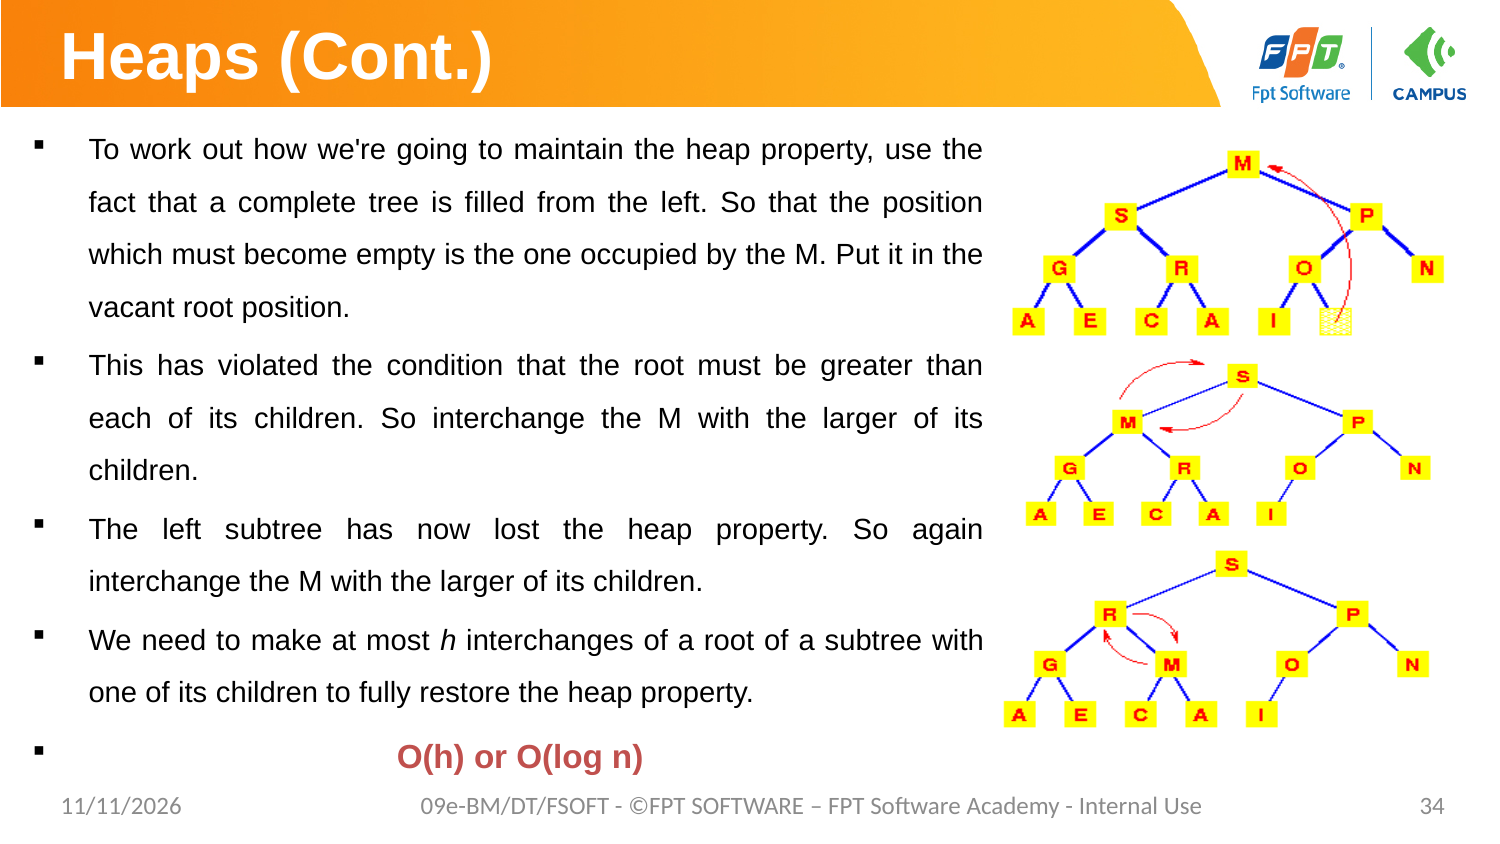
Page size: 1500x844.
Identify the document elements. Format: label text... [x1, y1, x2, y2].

footer 09e-BM/DT/FSOFT - ©FPT SOFTWARE – FPT Software Academy - Internal Use [289, 782, 1335, 827]
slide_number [45, 782, 270, 827]
picture [1, 0, 1499, 844]
list To work out how we're going to maintain the heap property, use the fact that a complete tree is filled from the left. So that the position which must become empty is the one occupied by the M. Put it in the vacant root position. This has violated the condition that the root must be greater than each of its children. So interchange the M with the larger of its children. The left subtree has now lost the heap property. So again interchange the M with the larger of its children. We need to make at most h interchanges of a root of a subtree with one of its children to fully restore the heap property. O(h) or O(log n) [17, 105, 1000, 773]
title Heaps (Cont.) [45, 0, 1176, 106]
slide_number 34 [1350, 782, 1461, 827]
